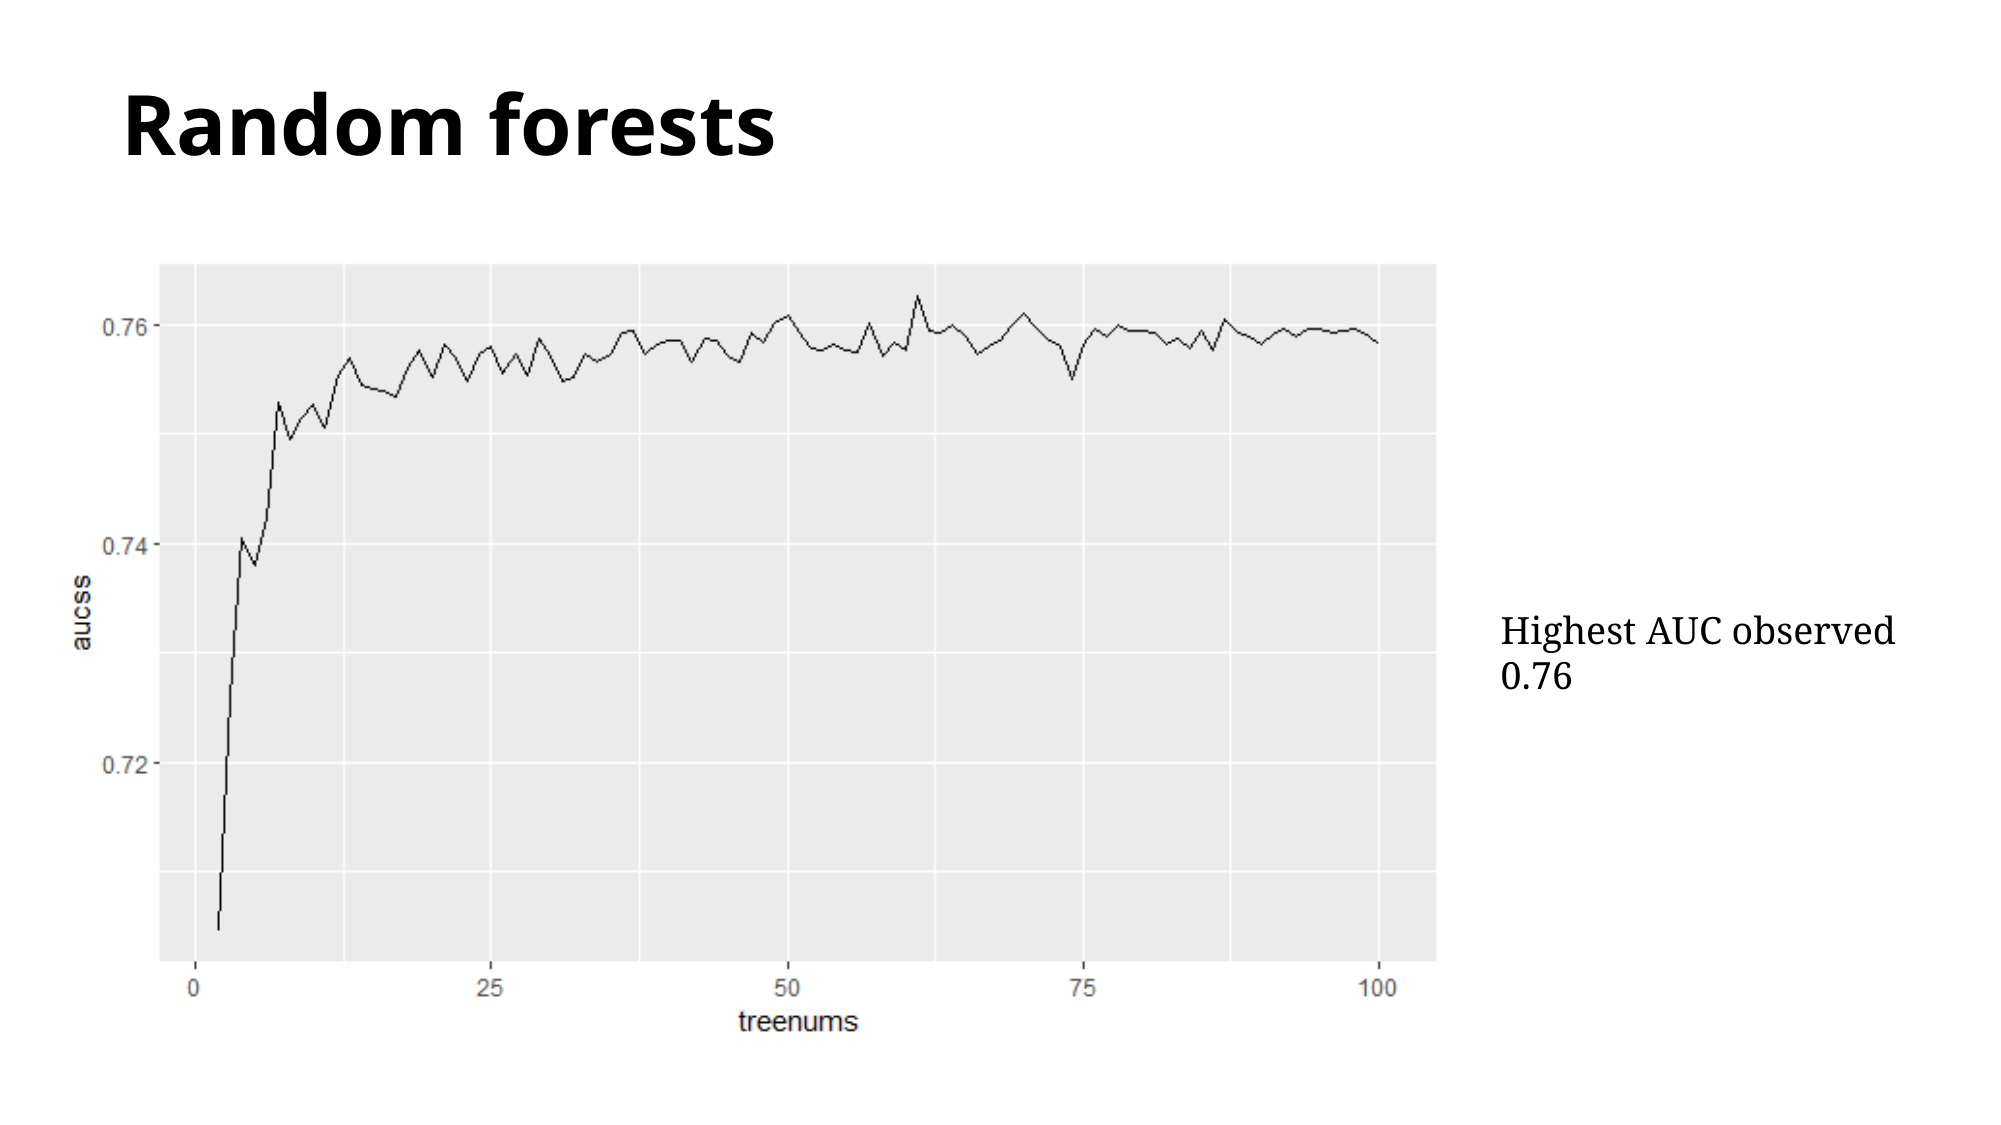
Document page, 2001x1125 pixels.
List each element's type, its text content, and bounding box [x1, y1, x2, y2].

text_box Random forests [105, 64, 1924, 180]
picture [52, 251, 1452, 1051]
text_box Highest AUC observed 0.76 [1485, 599, 1993, 705]
